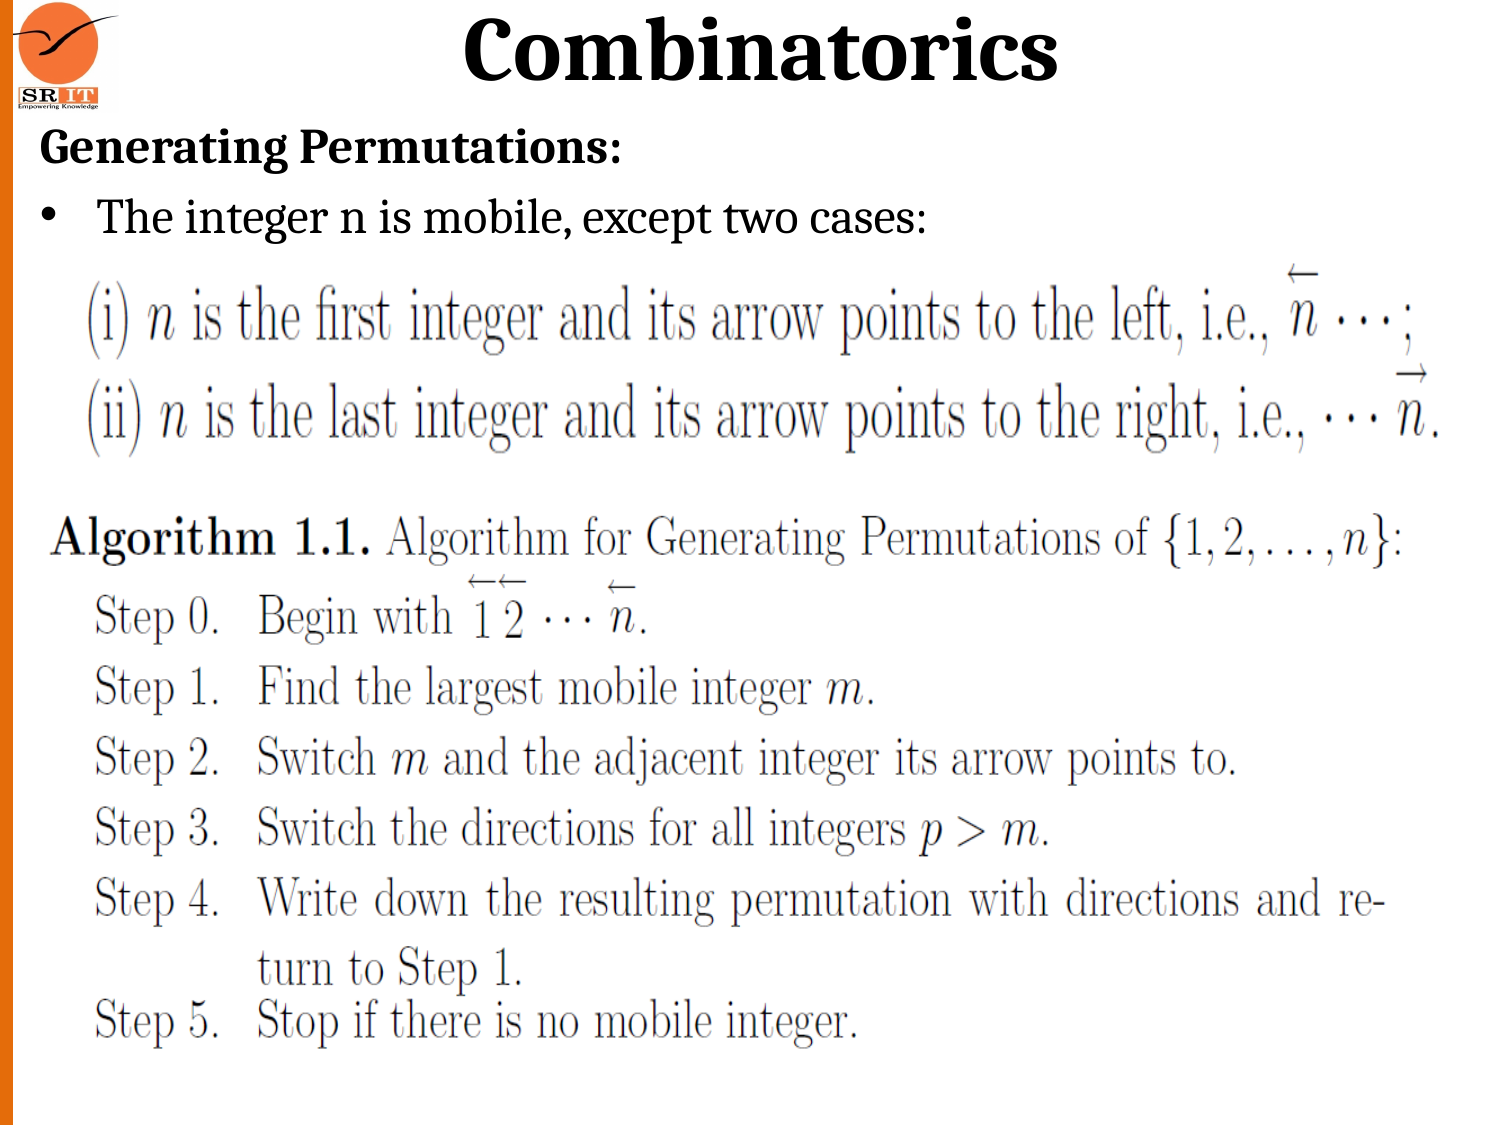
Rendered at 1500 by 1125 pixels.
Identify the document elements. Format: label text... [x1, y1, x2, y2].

title Combinatorics [24, 0, 1500, 88]
picture [62, 262, 1488, 476]
list Generating Permutations: The integer n is mobile, except two cases: [24, 105, 1488, 1125]
picture [34, 482, 1488, 1063]
picture [13, 0, 119, 113]
